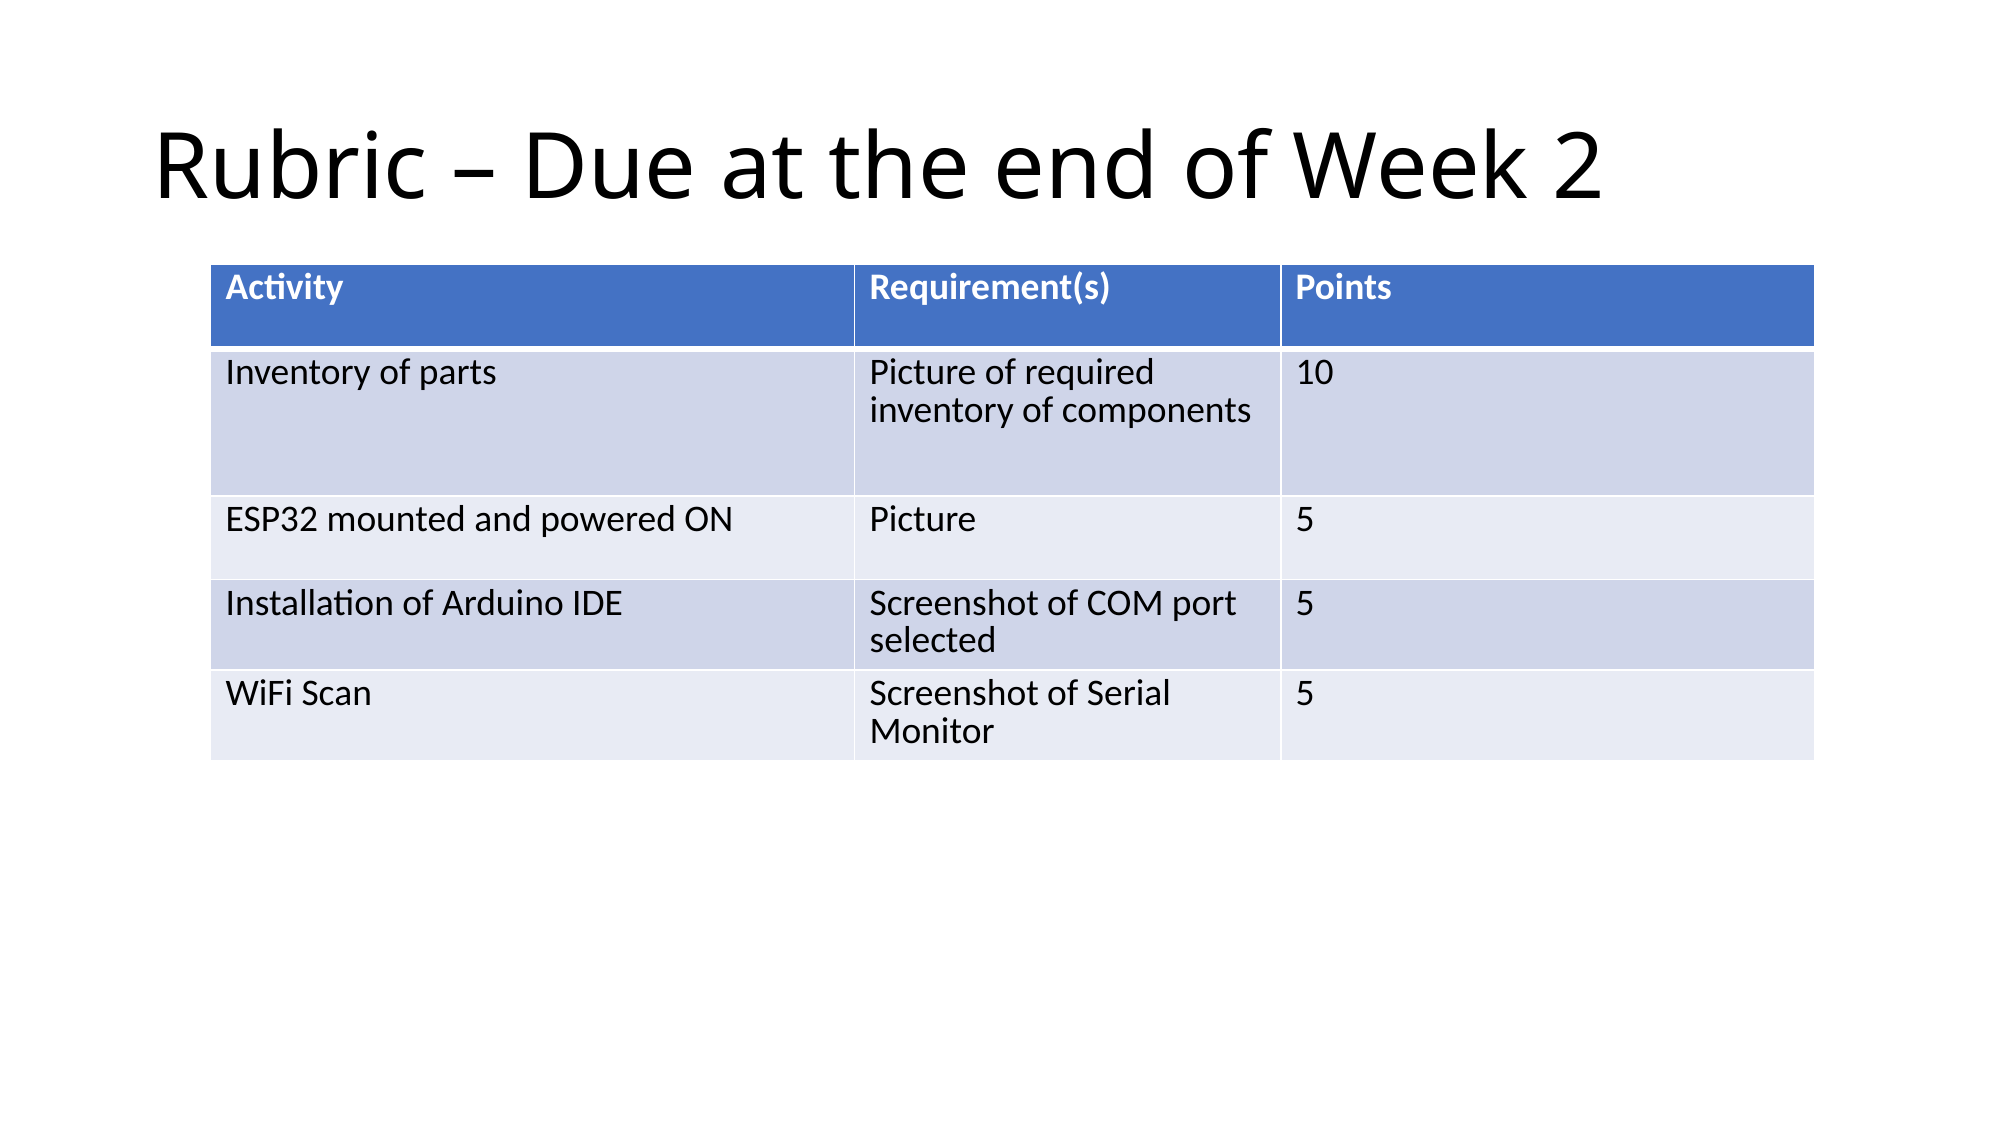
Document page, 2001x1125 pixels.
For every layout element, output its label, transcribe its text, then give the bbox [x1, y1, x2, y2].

table_cell WiFi Scan [211, 671, 854, 760]
table_cell Screenshot of COM port selected [855, 580, 1280, 669]
table_cell Inventory of parts [211, 352, 854, 495]
table_cell Picture [855, 497, 1280, 579]
table_cell 10 [1282, 352, 1814, 495]
table_cell 5 [1282, 580, 1814, 669]
table_cell ESP32 mounted and powered ON [211, 497, 854, 579]
table_header Requirement(s) [855, 265, 1280, 346]
table_cell Installation of Arduino IDE [211, 580, 854, 669]
title Rubric – Due at the end of Week 2 [137, 59, 1863, 278]
table_cell 5 [1282, 671, 1814, 760]
table_cell Picture of required inventory of components [855, 352, 1280, 495]
table_header Activity [211, 265, 854, 346]
table_cell 5 [1282, 497, 1814, 579]
table_header Points [1282, 265, 1814, 346]
table_cell Screenshot of Serial Monitor [855, 671, 1280, 760]
